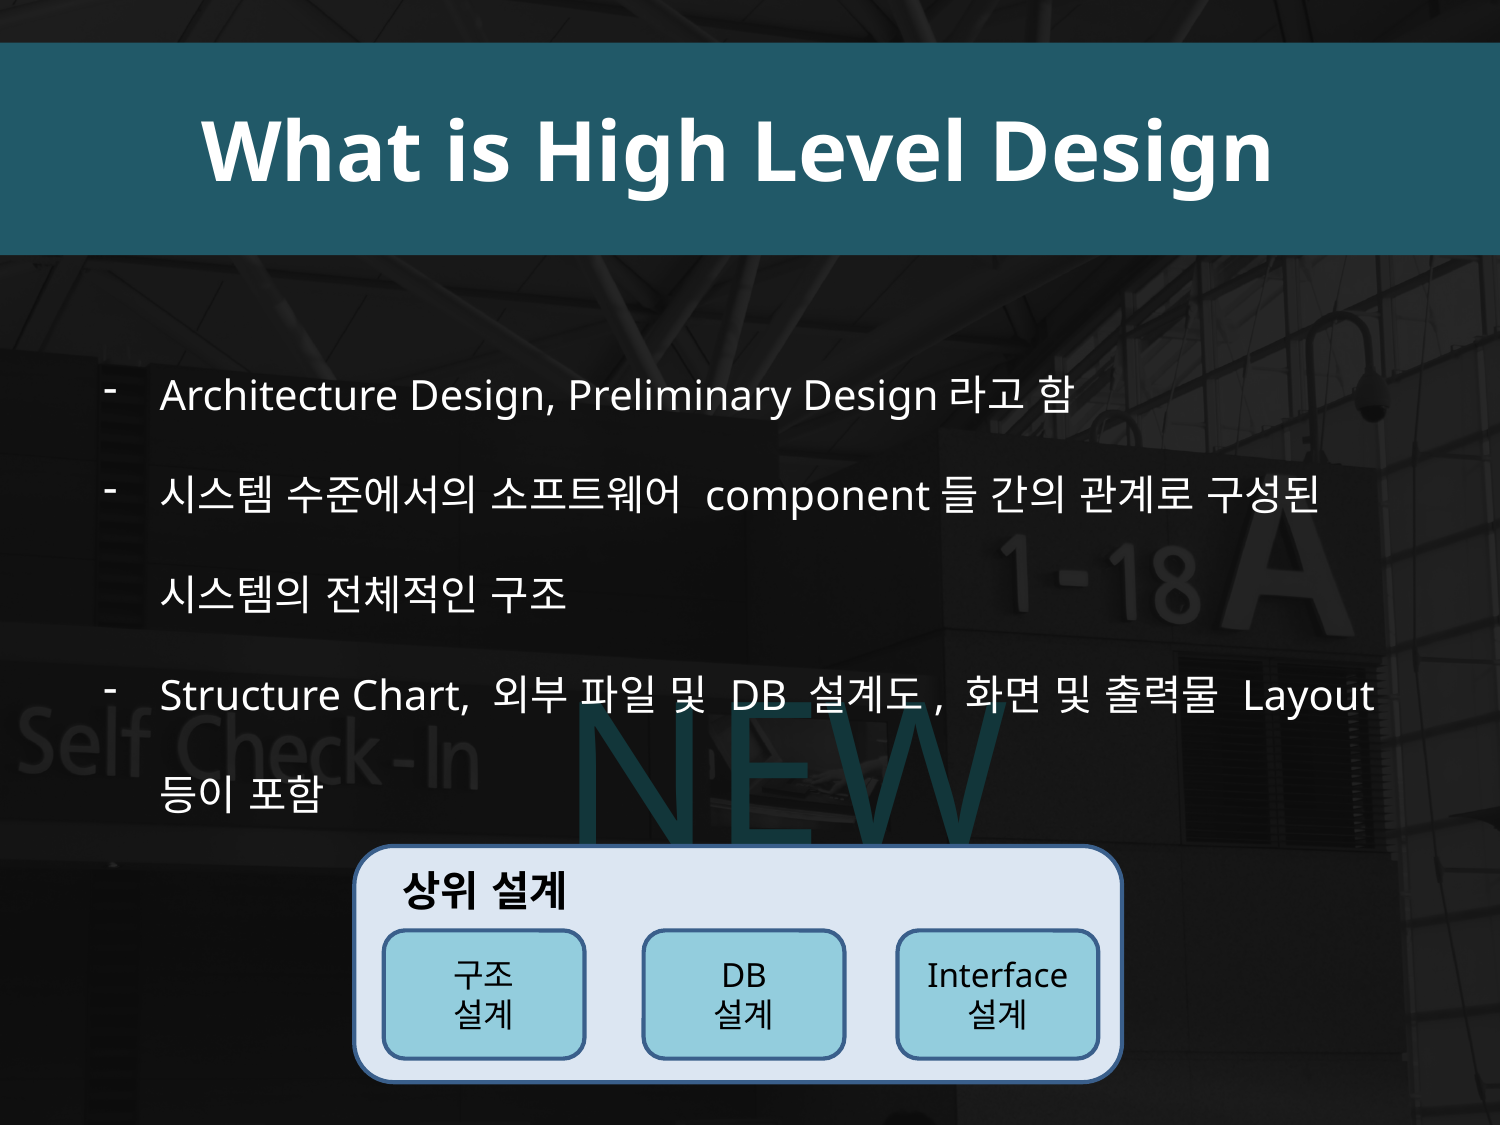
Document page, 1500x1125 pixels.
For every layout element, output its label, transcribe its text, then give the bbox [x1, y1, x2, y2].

text_box Architecture Design, Preliminary Design라고 함 시스템 수준에서의 소프트웨어 component들 간의 관계로 구성된 시스템의 전체적인 구조 Structure Chart, 외부 파일 및 DB 설계도, 화면 및 출력물 Layout 등이 포함 [88, 311, 1436, 827]
text_box [0, 41, 1500, 257]
text_box 상위 설계 [352, 843, 1125, 1085]
text_box Interface 설계 [895, 928, 1101, 1061]
text_box 구조 설계 [381, 928, 587, 1061]
text_box What is High Level Design [41, 91, 1436, 206]
text_box NEW [88, 638, 1483, 893]
text_box DB 설계 [641, 928, 847, 1061]
